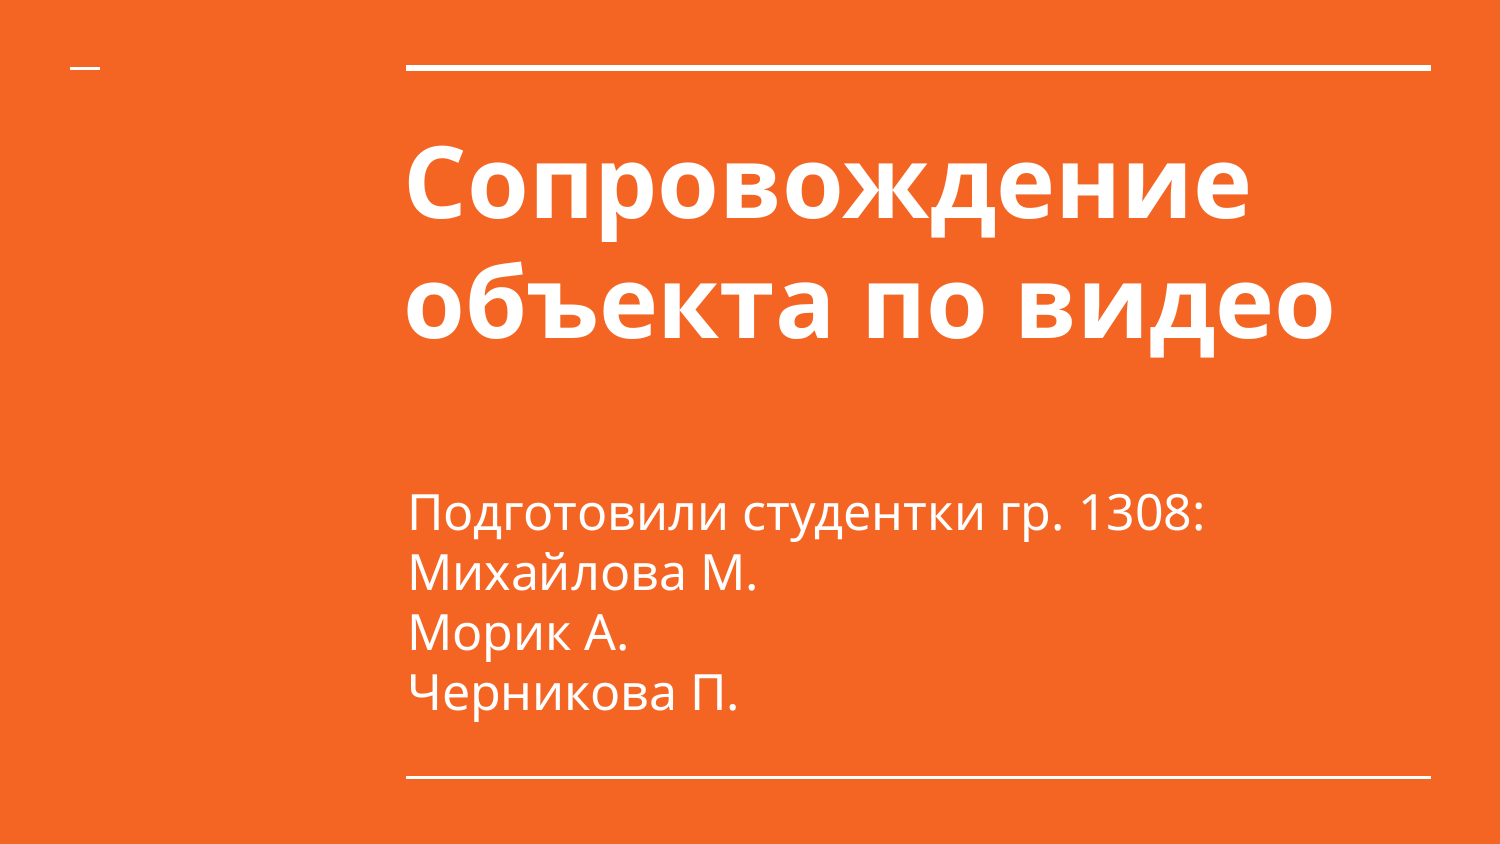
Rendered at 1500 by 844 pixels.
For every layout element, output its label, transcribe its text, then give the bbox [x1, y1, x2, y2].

subtitle Подготовили студентки гр. 1308: Михайлова М. Морик А. Черникова П. [392, 531, 1431, 735]
title Сопровождение объекта по видео [389, 103, 1428, 357]
